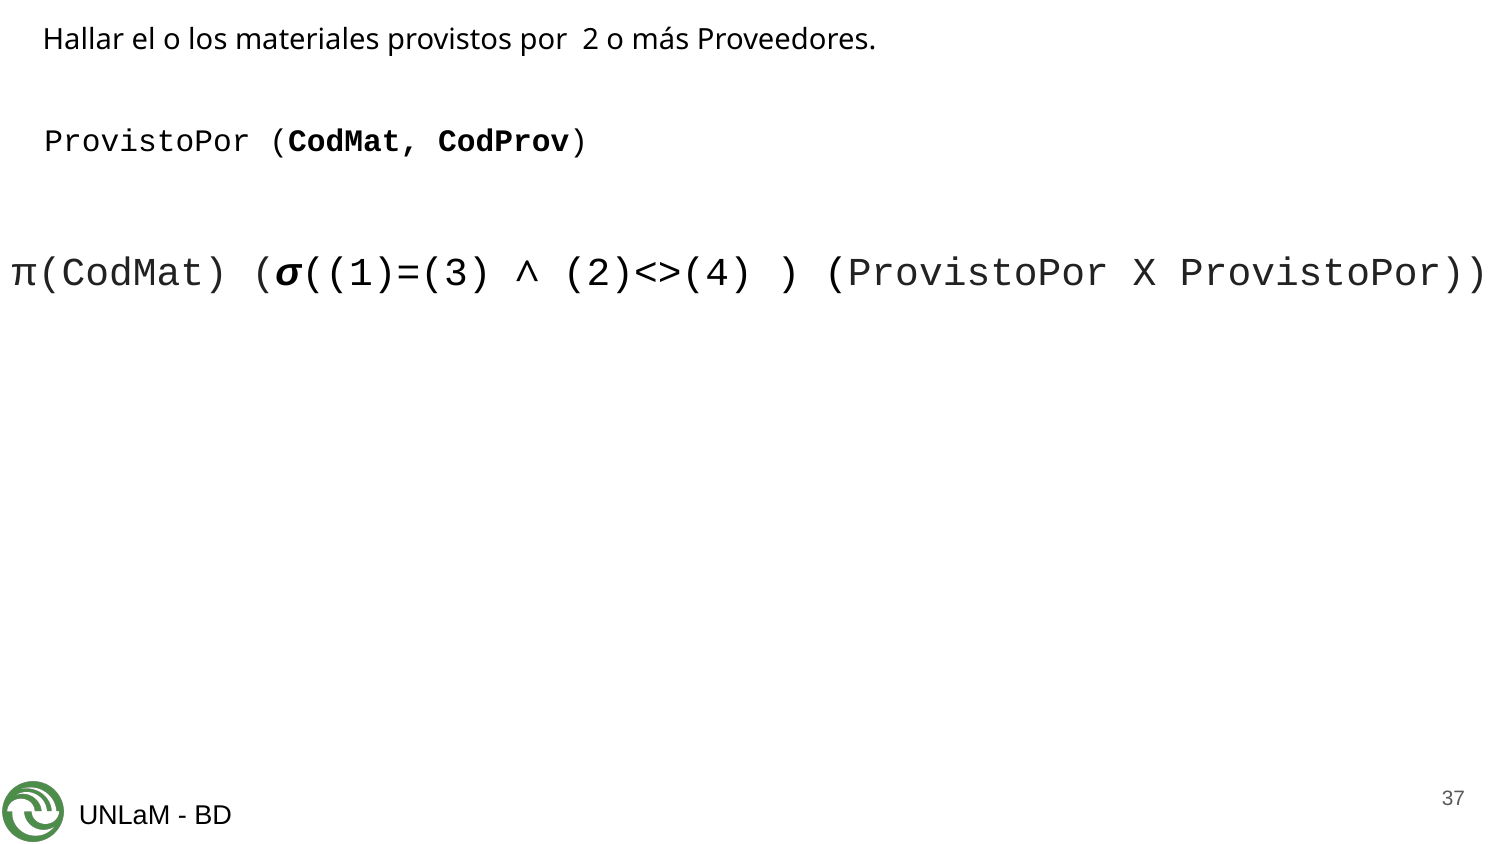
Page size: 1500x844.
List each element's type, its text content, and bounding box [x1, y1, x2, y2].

text_box π(CodMat) (σ((1)=(3) ∧ (2)<>(4) ) (ProvistoPor X ProvistoPor)) [0, 238, 1500, 338]
picture [0, 778, 66, 844]
text_box ProvistoPor (CodMat, CodProv) [1, 99, 1500, 165]
slide_number 37 [1389, 764, 1480, 830]
text_box Hallar el o los materiales provistos por 2 o más Proveedores. [0, 0, 1301, 130]
text_box UNLaM - BD [69, 782, 280, 830]
